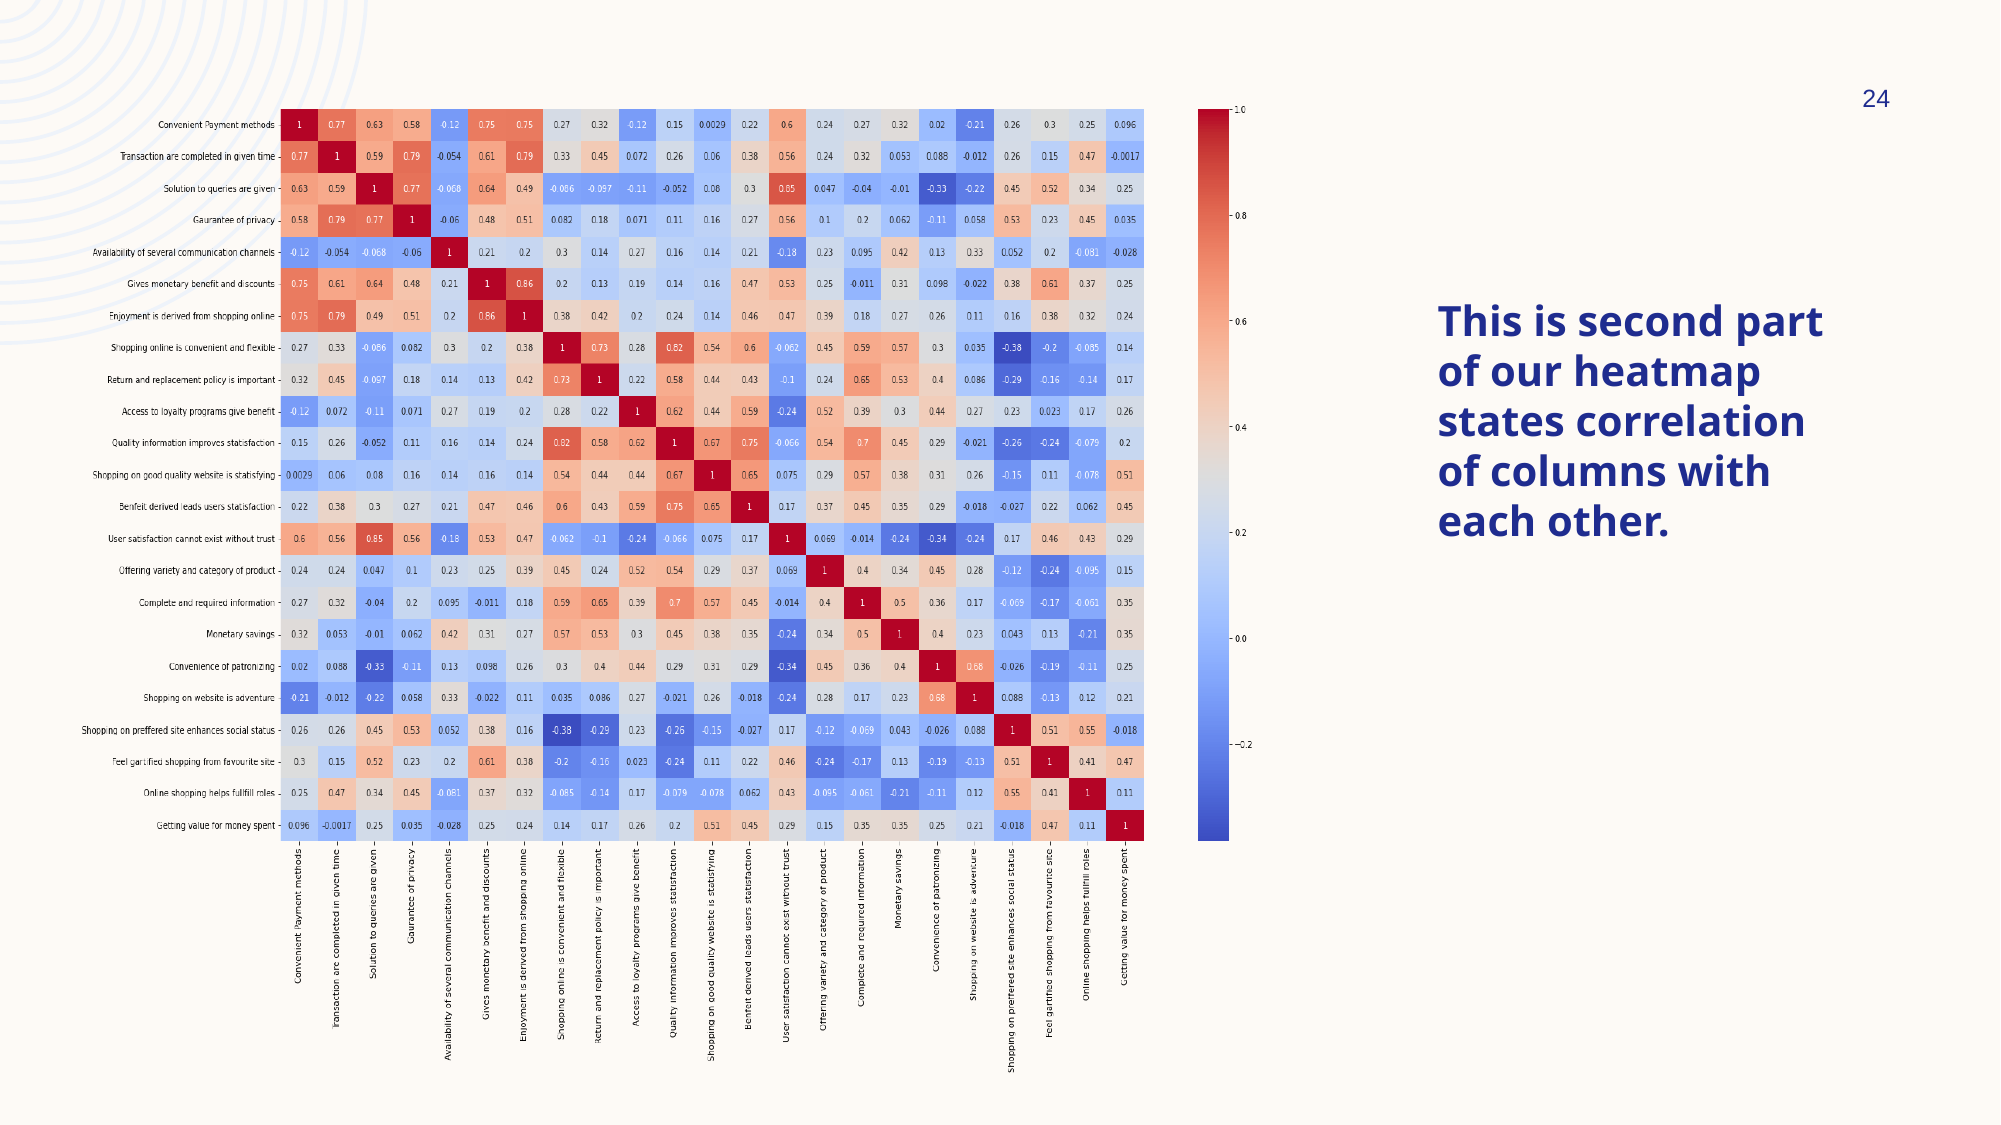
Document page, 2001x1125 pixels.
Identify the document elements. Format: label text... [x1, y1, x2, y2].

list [76, 99, 1258, 1078]
text_box This is second part of our heatmap states correlation of columns with each other. [1422, 287, 1842, 806]
slide_number 24 [1795, 75, 1958, 120]
